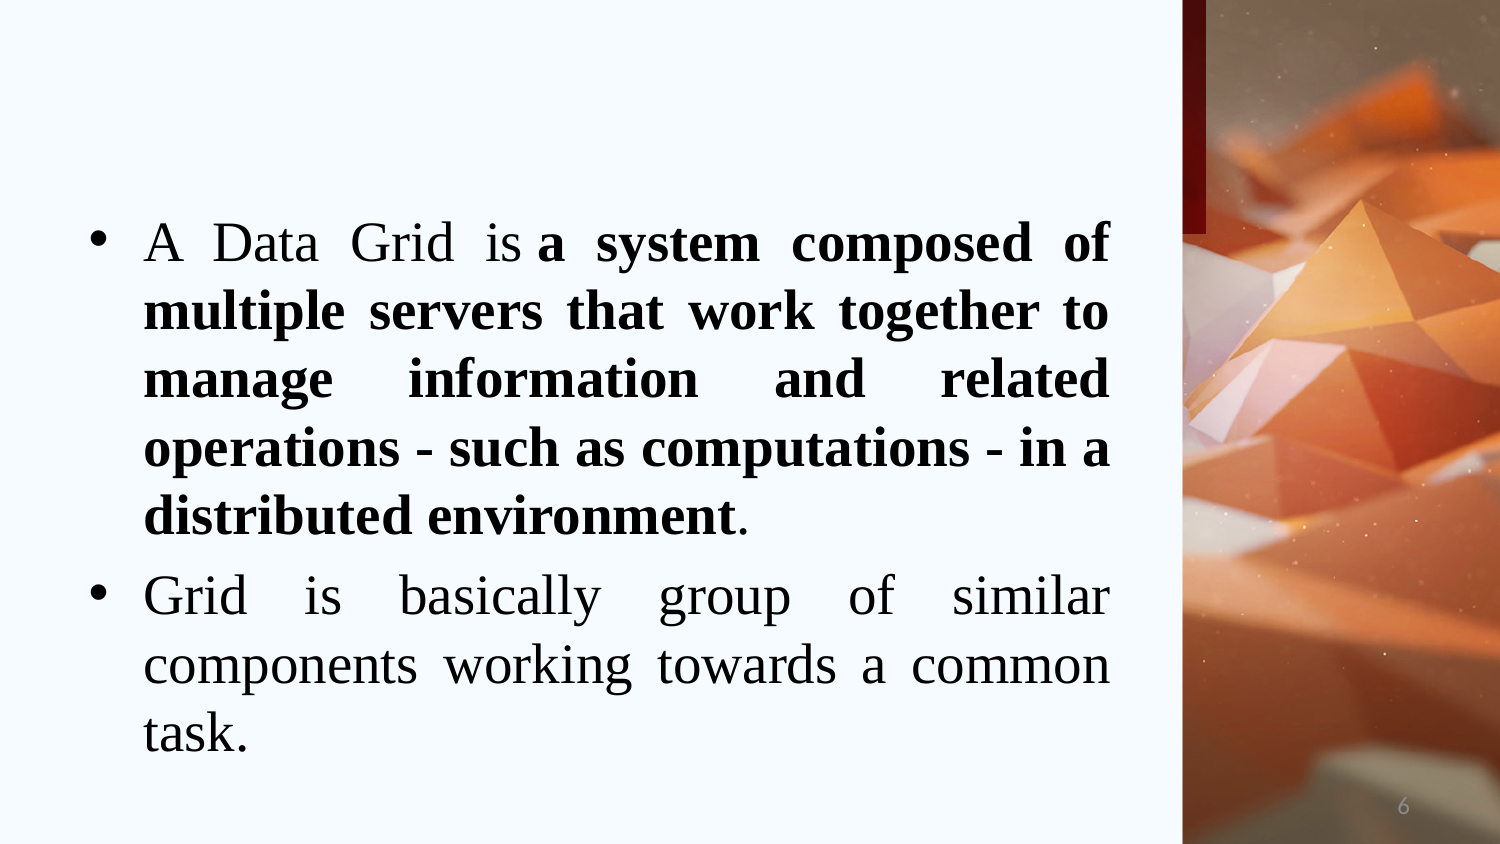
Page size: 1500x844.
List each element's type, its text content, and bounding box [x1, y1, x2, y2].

picture [0, 0, 1500, 844]
slide_number 6 [1074, 782, 1425, 827]
list A Data Grid is a system composed of multiple servers that work together to manage information and related operations - such as computations - in a distributed environment. Grid is basically group of similar components working towards a common task. [73, 196, 1126, 773]
